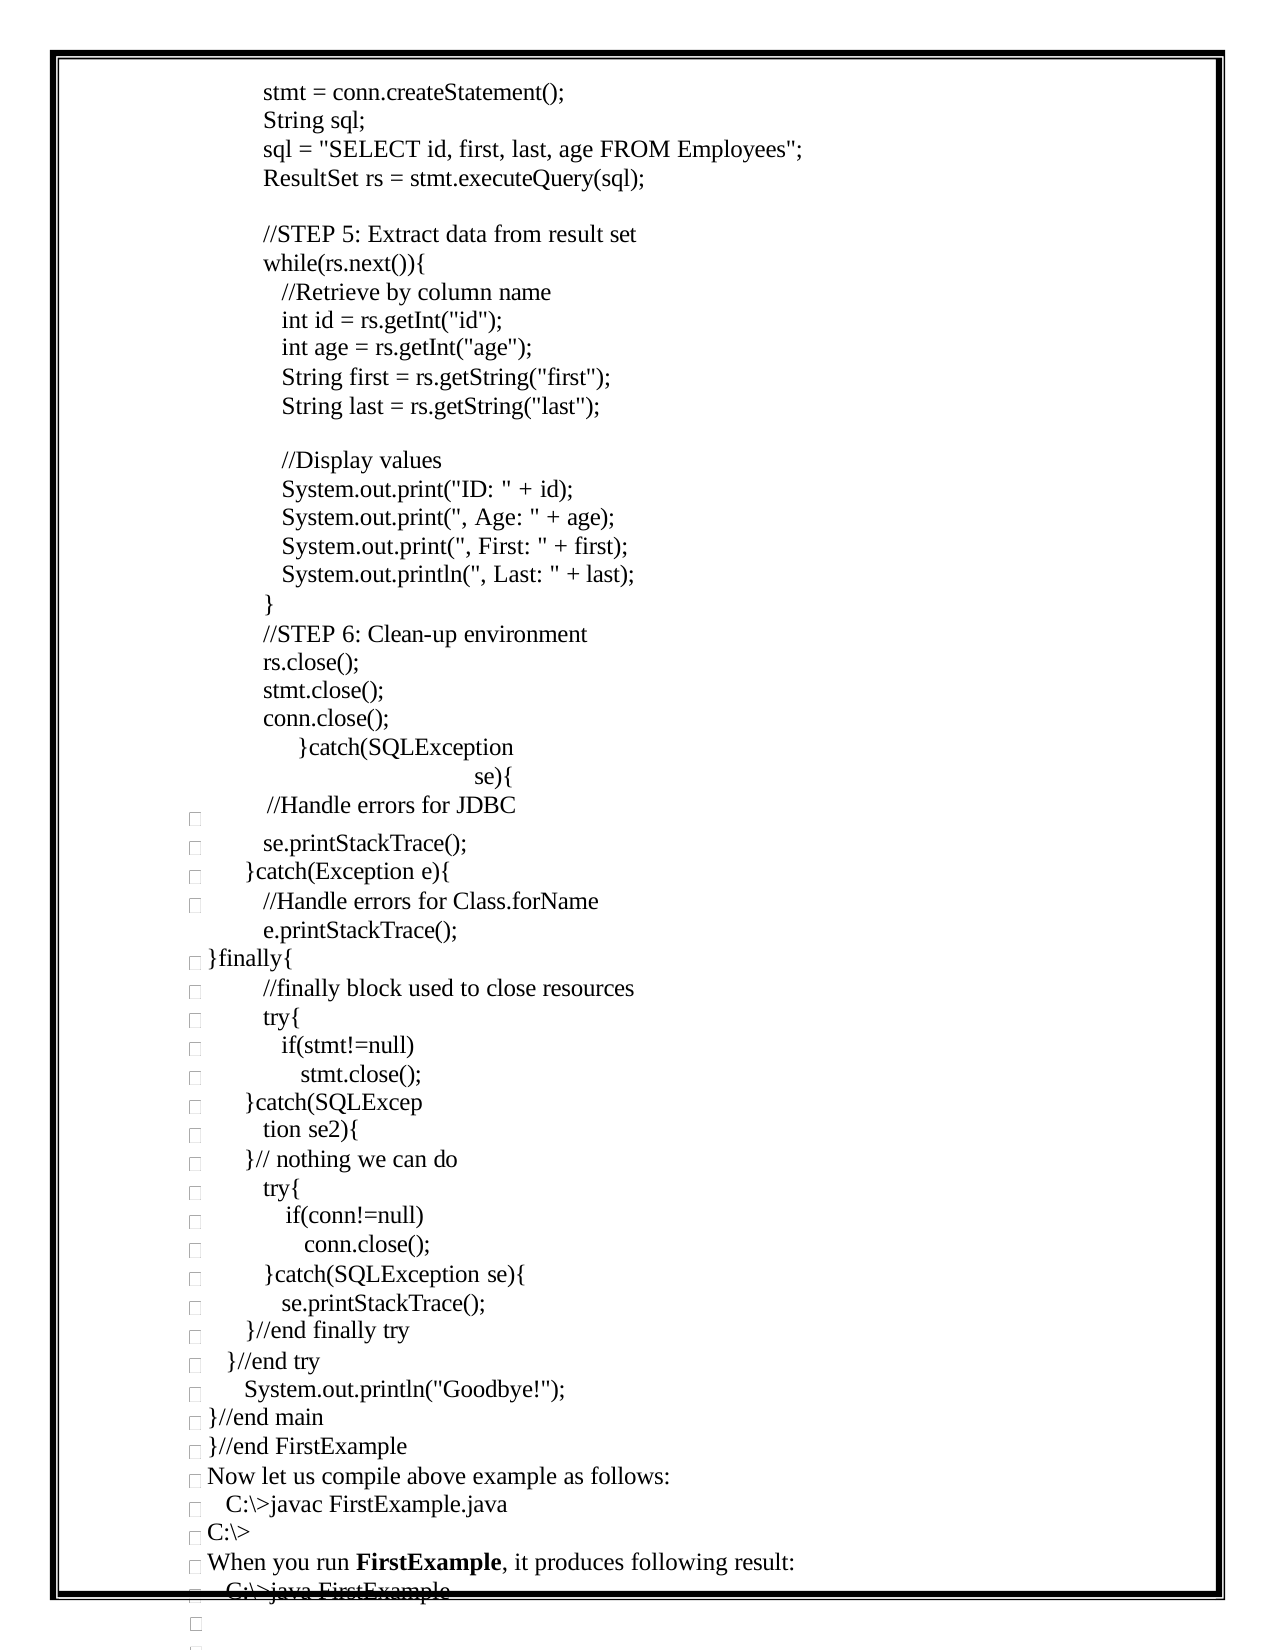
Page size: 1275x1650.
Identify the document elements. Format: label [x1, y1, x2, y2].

picture [190, 1616, 202, 1650]
text_box [49, 49, 1226, 1603]
